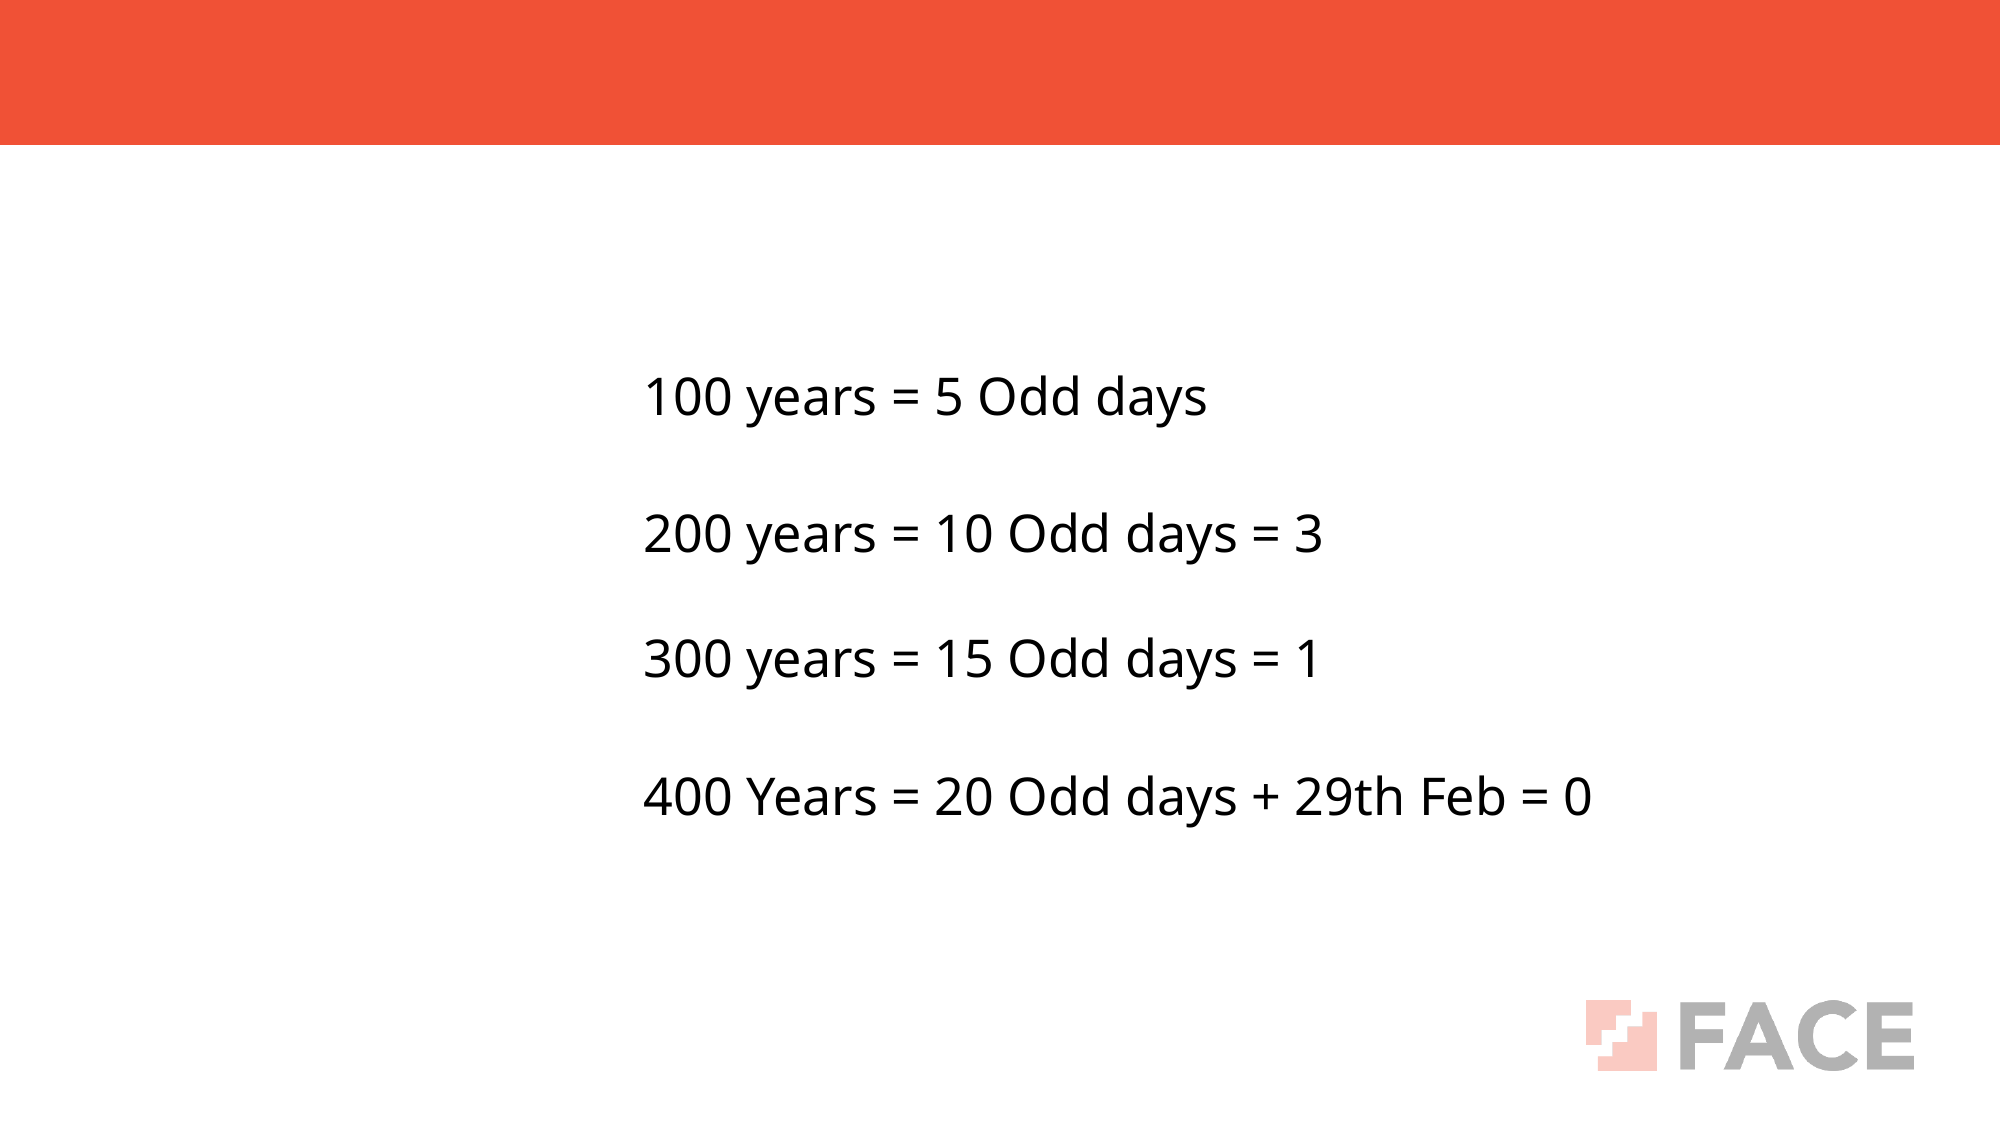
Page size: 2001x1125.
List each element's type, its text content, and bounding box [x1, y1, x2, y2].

picture [1586, 1000, 1914, 1071]
text_box 100 years = 5 Odd days 200 years = 10 Odd days = 3 300 years = 15 Odd days = 1 400 Years = 20 Odd days + 29th Feb = 0 [628, 355, 1818, 833]
text_box [0, 0, 2000, 147]
